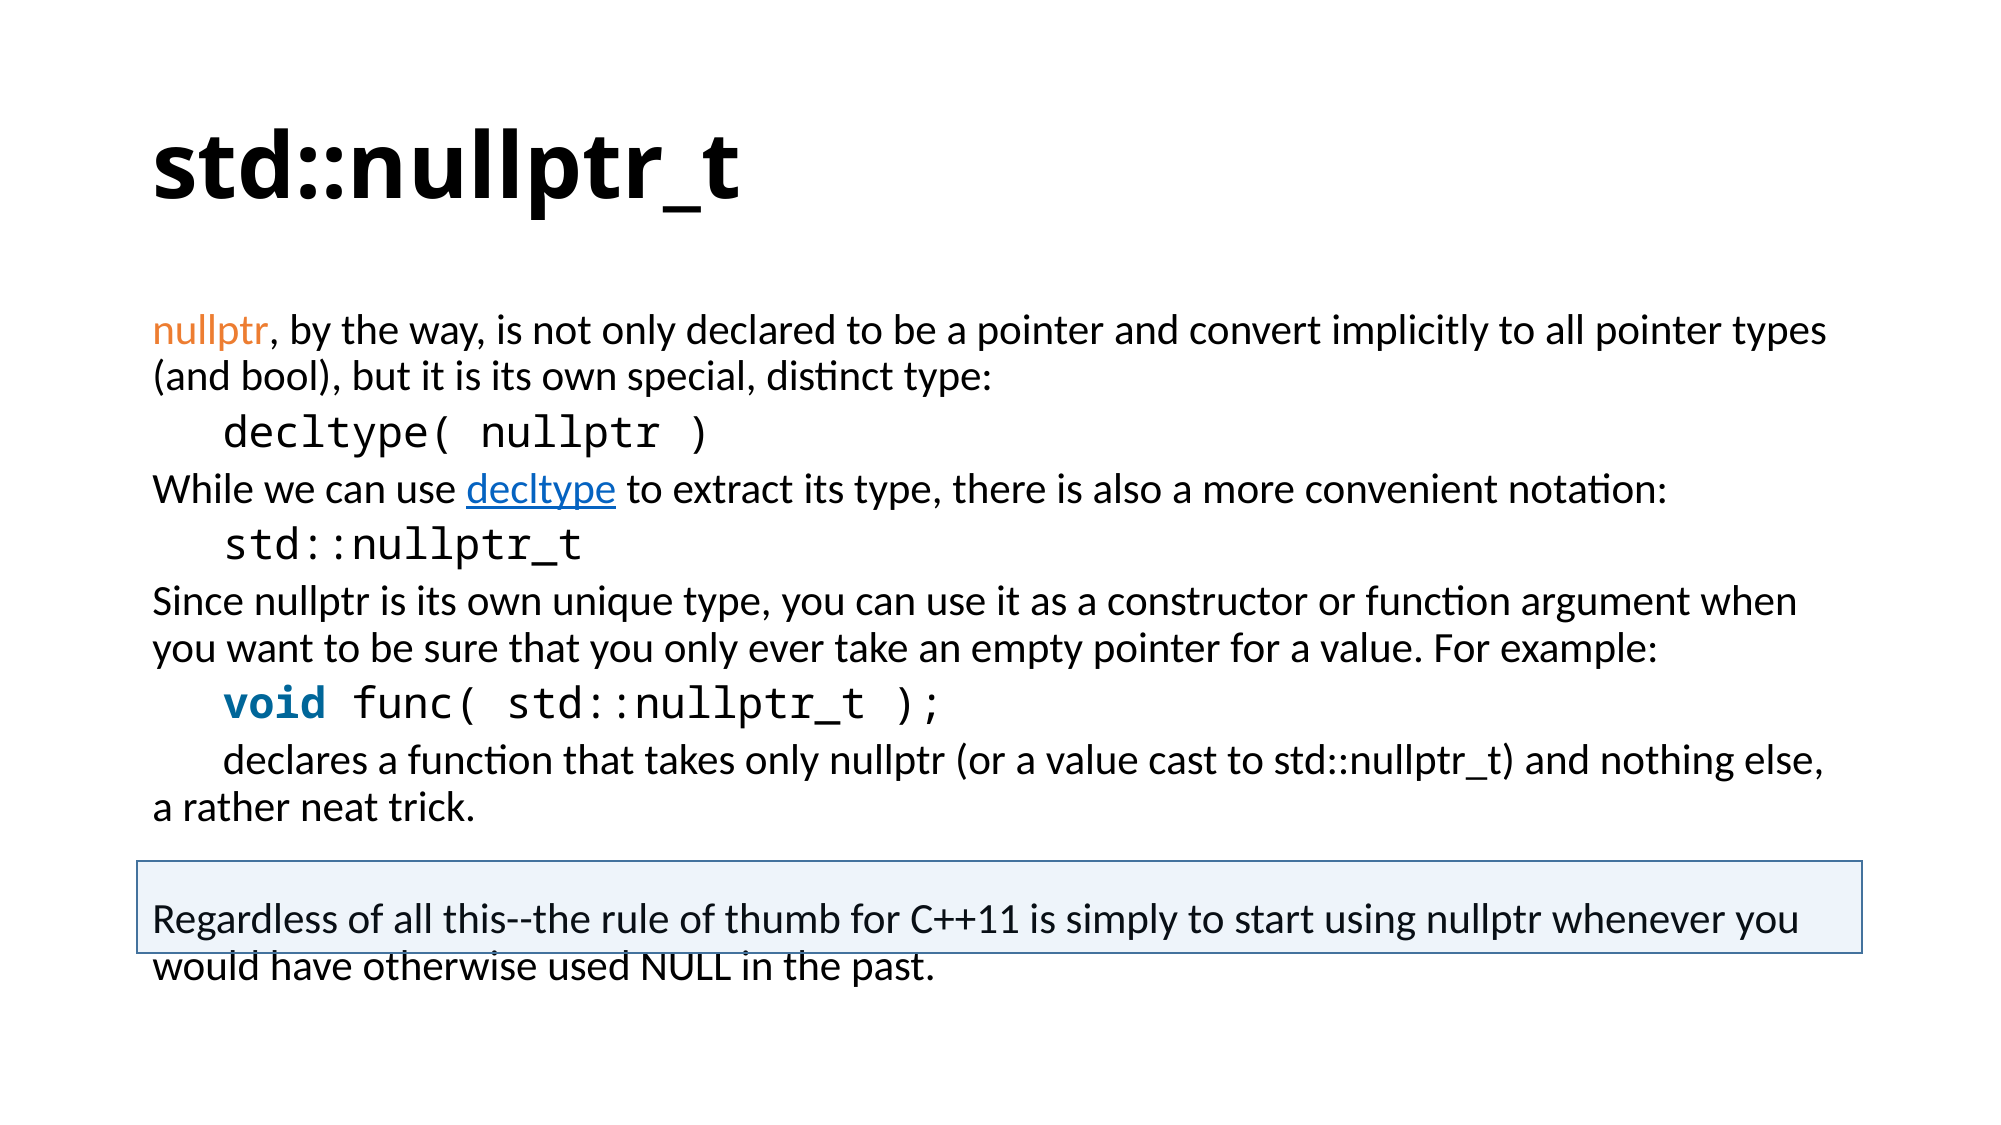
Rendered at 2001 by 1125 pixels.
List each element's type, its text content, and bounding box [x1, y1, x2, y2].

list nullptr, by the way, is not only declared to be a pointer and convert implicitly to all pointer types (and bool), but it is its own special, distinct type: decltype( nullptr ) While we can use decltype to extract its type, there is also a more convenient notation: std::nullptr_t Since nullptr is its own unique type, you can use it as a constructor or function argument when you want to be sure that you only ever take an empty pointer for a value. For example: void func( std::nullptr_t ); declares a function that takes only nullptr (or a value cast to std::nullptr_t) and nothing else, a rather neat trick. Regardless of all this--the rule of thumb for C++11 is simply to start using nullptr whenever you would have otherwise used NULL in the past. [137, 954, 1863, 1014]
text_box [136, 860, 1863, 954]
title std::nullptr_t [137, 59, 1863, 278]
list nullptr, by the way, is not only declared to be a pointer and convert implicitly to all pointer types (and bool), but it is its own special, distinct type: decltype( nullptr ) While we can use decltype to extract its type, there is also a more convenient notation: std::nullptr_t Since nullptr is its own unique type, you can use it as a constructor or function argument when you want to be sure that you only ever take an empty pointer for a value. For example: void func( std::nullptr_t ); declares a function that takes only nullptr (or a value cast to std::nullptr_t) and nothing else, a rather neat trick. Regardless of all this--the rule of thumb for C++11 is simply to start using nullptr whenever you would have otherwise used NULL in the past. [137, 299, 1863, 860]
